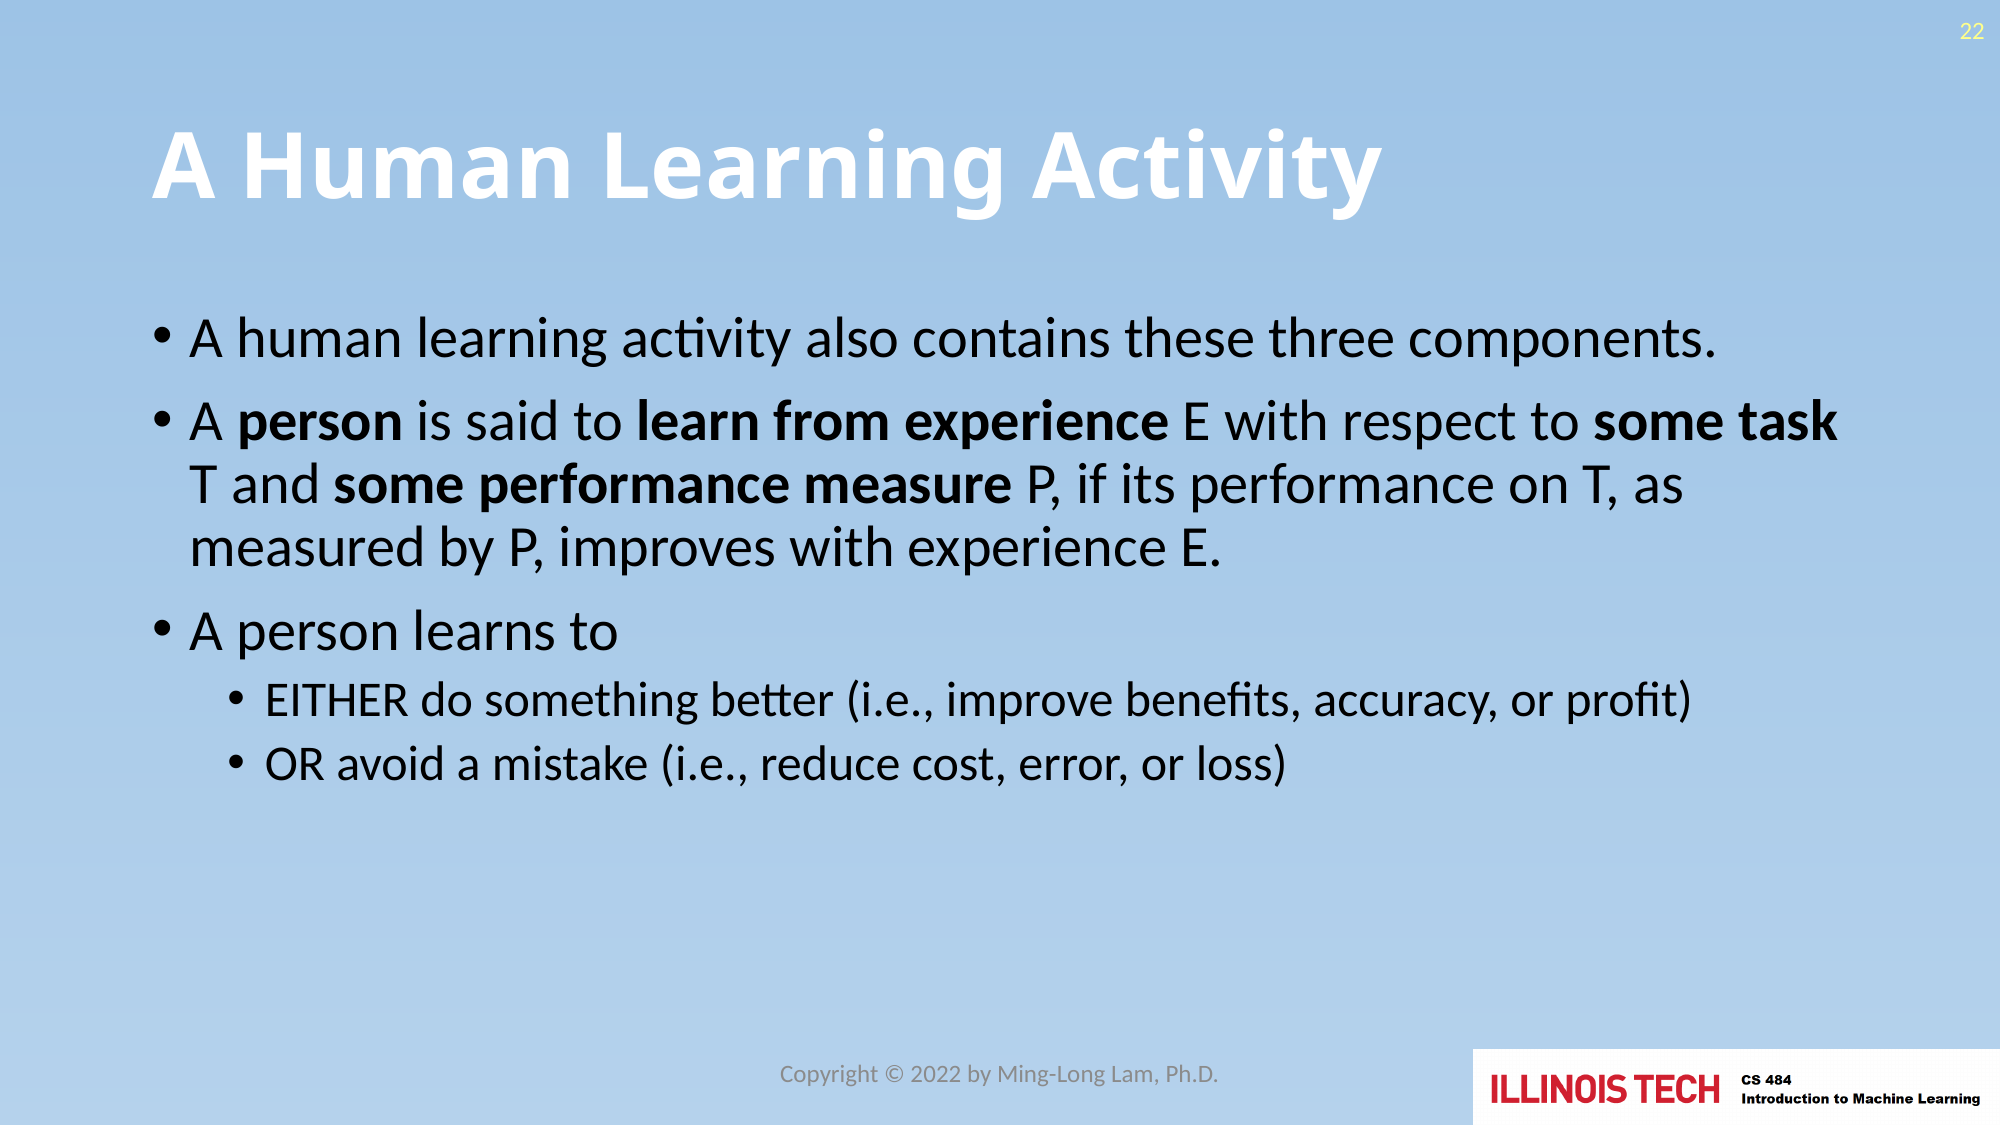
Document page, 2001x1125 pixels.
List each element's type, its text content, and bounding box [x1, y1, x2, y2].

list A human learning activity also contains these three components. A person is said to learn from experience E with respect to some task T and some performance measure P, if its performance on T, as measured by P, improves with experience E. A person learns to EITHER do something better (i.e., improve benefits, accuracy, or profit) OR avoid a mistake (i.e., reduce cost, error, or loss) [137, 299, 1863, 1014]
footer Copyright © 2022 by Ming-Long Lam, Ph.D. [662, 1042, 1338, 1103]
picture [1473, 1049, 2000, 1125]
slide_number 22 [1550, 0, 2000, 60]
title A Human Learning Activity [137, 59, 1863, 278]
